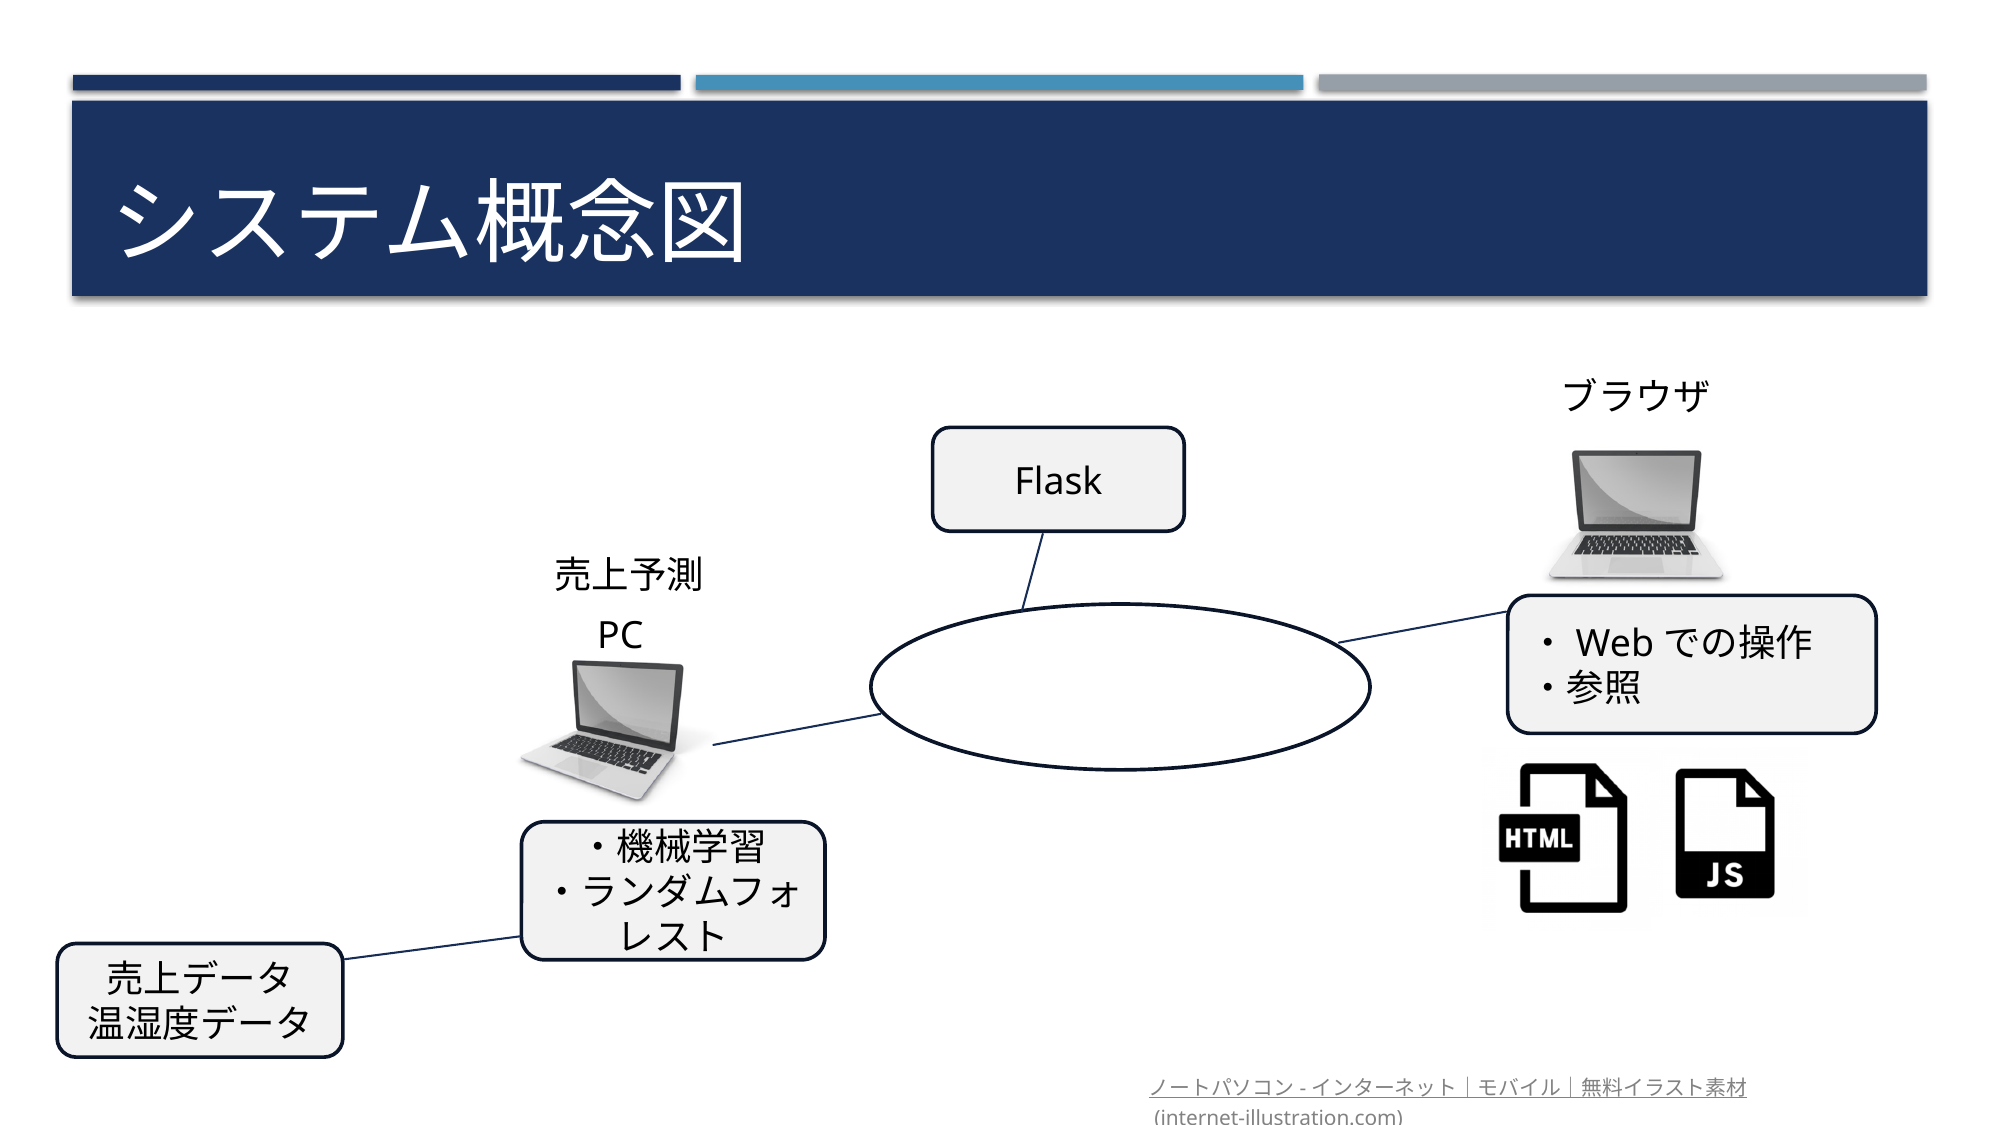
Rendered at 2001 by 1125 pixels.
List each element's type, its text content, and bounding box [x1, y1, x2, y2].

text_box 売上予測 [539, 543, 884, 604]
text_box PC [582, 604, 667, 648]
text_box ブラウザ [1545, 365, 1756, 426]
text_box ノートパソコン - インターネット｜モバイル｜無料イラスト素材 (internet-illustration.com) [1133, 1066, 2000, 1125]
title システム概念図 [95, 115, 1905, 282]
picture [1481, 746, 1808, 931]
text_box Flask [930, 425, 1187, 534]
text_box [712, 713, 881, 746]
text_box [1338, 611, 1507, 644]
picture [1466, 441, 1810, 593]
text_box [344, 935, 521, 960]
text_box ・機械学習 ・ランダムフォレスト [519, 819, 827, 962]
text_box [1021, 533, 1044, 613]
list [433, 650, 795, 809]
text_box 売上データ 温湿度データ [55, 941, 345, 1059]
text_box ・Webでの操作 ・参照 [1505, 593, 1879, 736]
text_box [869, 602, 1372, 772]
